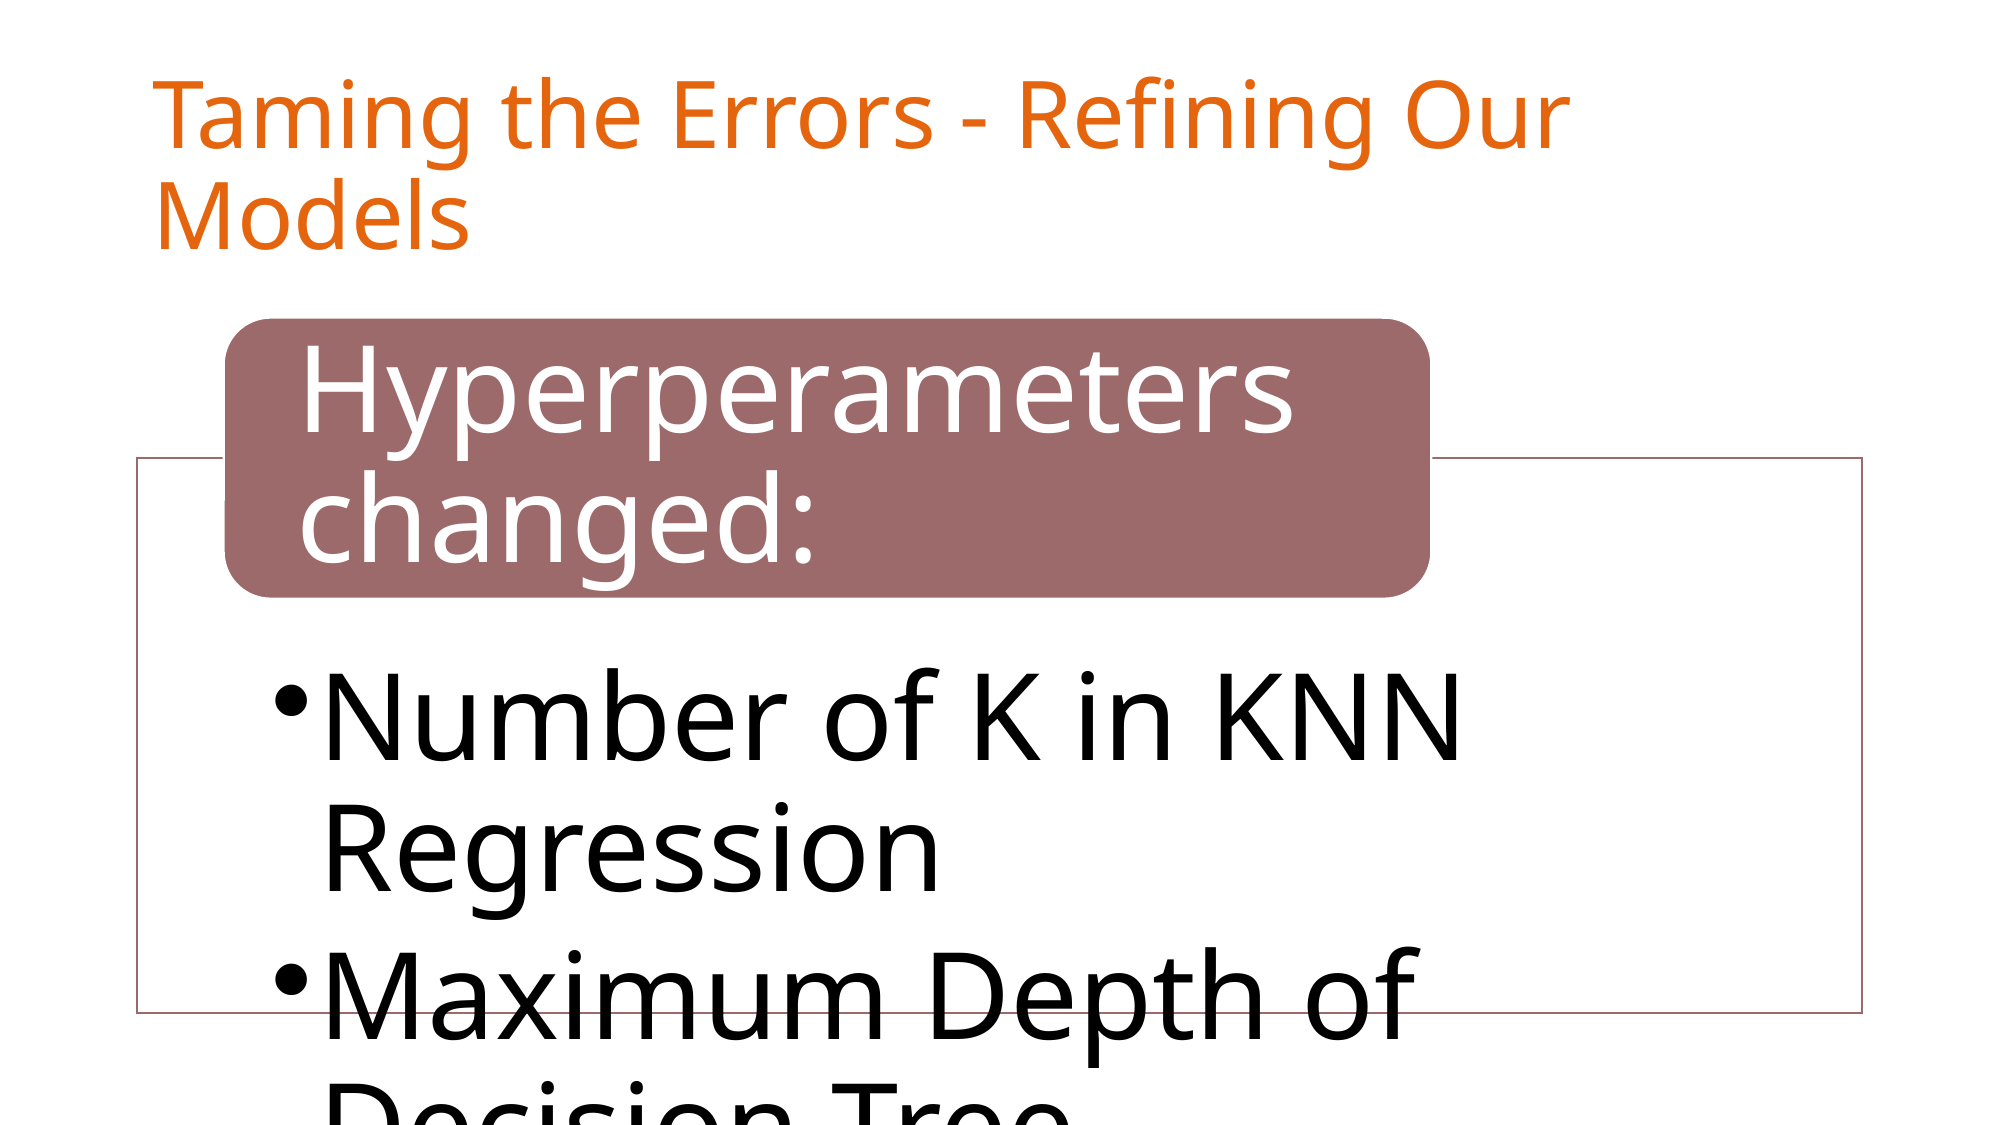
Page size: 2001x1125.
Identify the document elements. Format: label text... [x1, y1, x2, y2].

title Taming the Errors - Refining Our Models [137, 59, 1863, 278]
text_box [0, 0, 2000, 1125]
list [137, 316, 1863, 1015]
